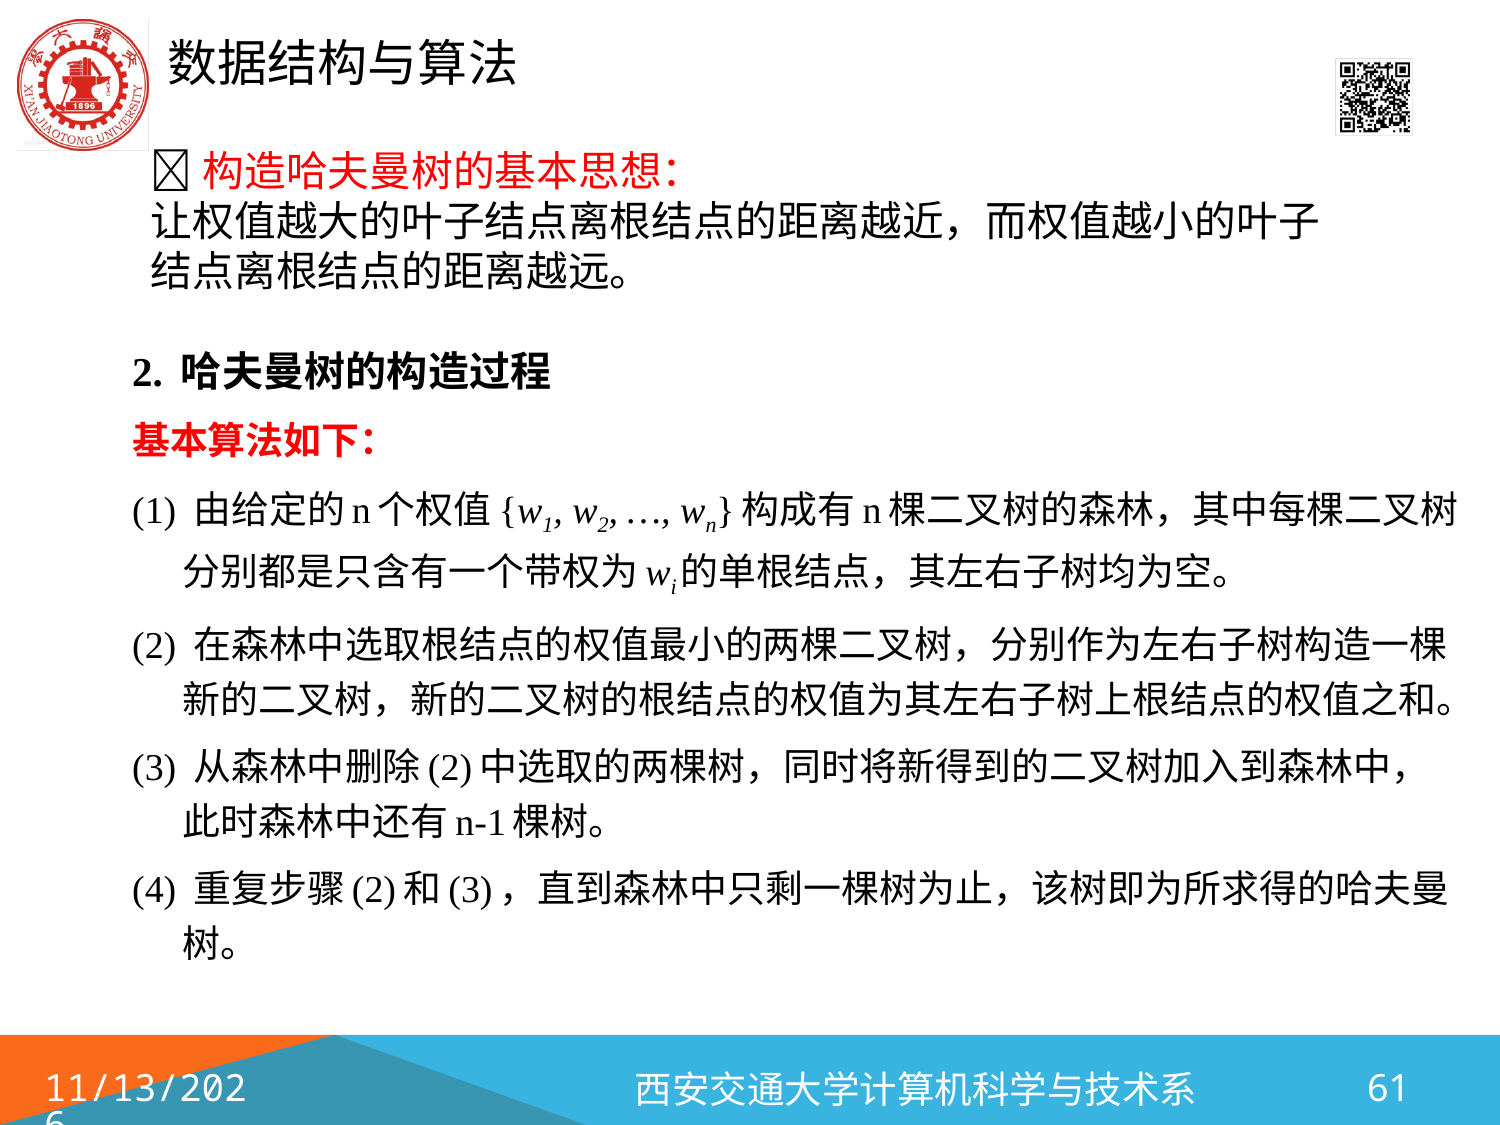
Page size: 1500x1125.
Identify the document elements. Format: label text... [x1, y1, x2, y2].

picture [17, 19, 149, 151]
title 构造哈夫曼树的基本思想： 让权值越大的叶子结点离根结点的距离越近，而权值越小的叶子结点离根结点的距离越远。 [135, 113, 1370, 327]
list 2. 哈夫曼树的构造过程 基本算法如下： (1) 由给定的n个权值{w1, w2, …, wn}构成有n棵二叉树的森林，其中每棵二叉树分别都是只含有一个带权为wi的单根结点，其左右子树均为空。 (2) 在森林中选取根结点的权值最小的两棵二叉树，分别作为左右子树构造一棵新的二叉树，新的二叉树的根结点的权值为其左右子树上根结点的权值之和。 (3) 从森林中删除(2)中选取的两棵树，同时将新得到的二叉树加入到森林中，此时森林中还有n-1棵树。 (4) 重复步骤(2)和(3)，直到森林中只剩一棵树为止，该树即为所求得的哈夫曼树。 [117, 328, 1483, 1020]
picture [1335, 58, 1414, 136]
